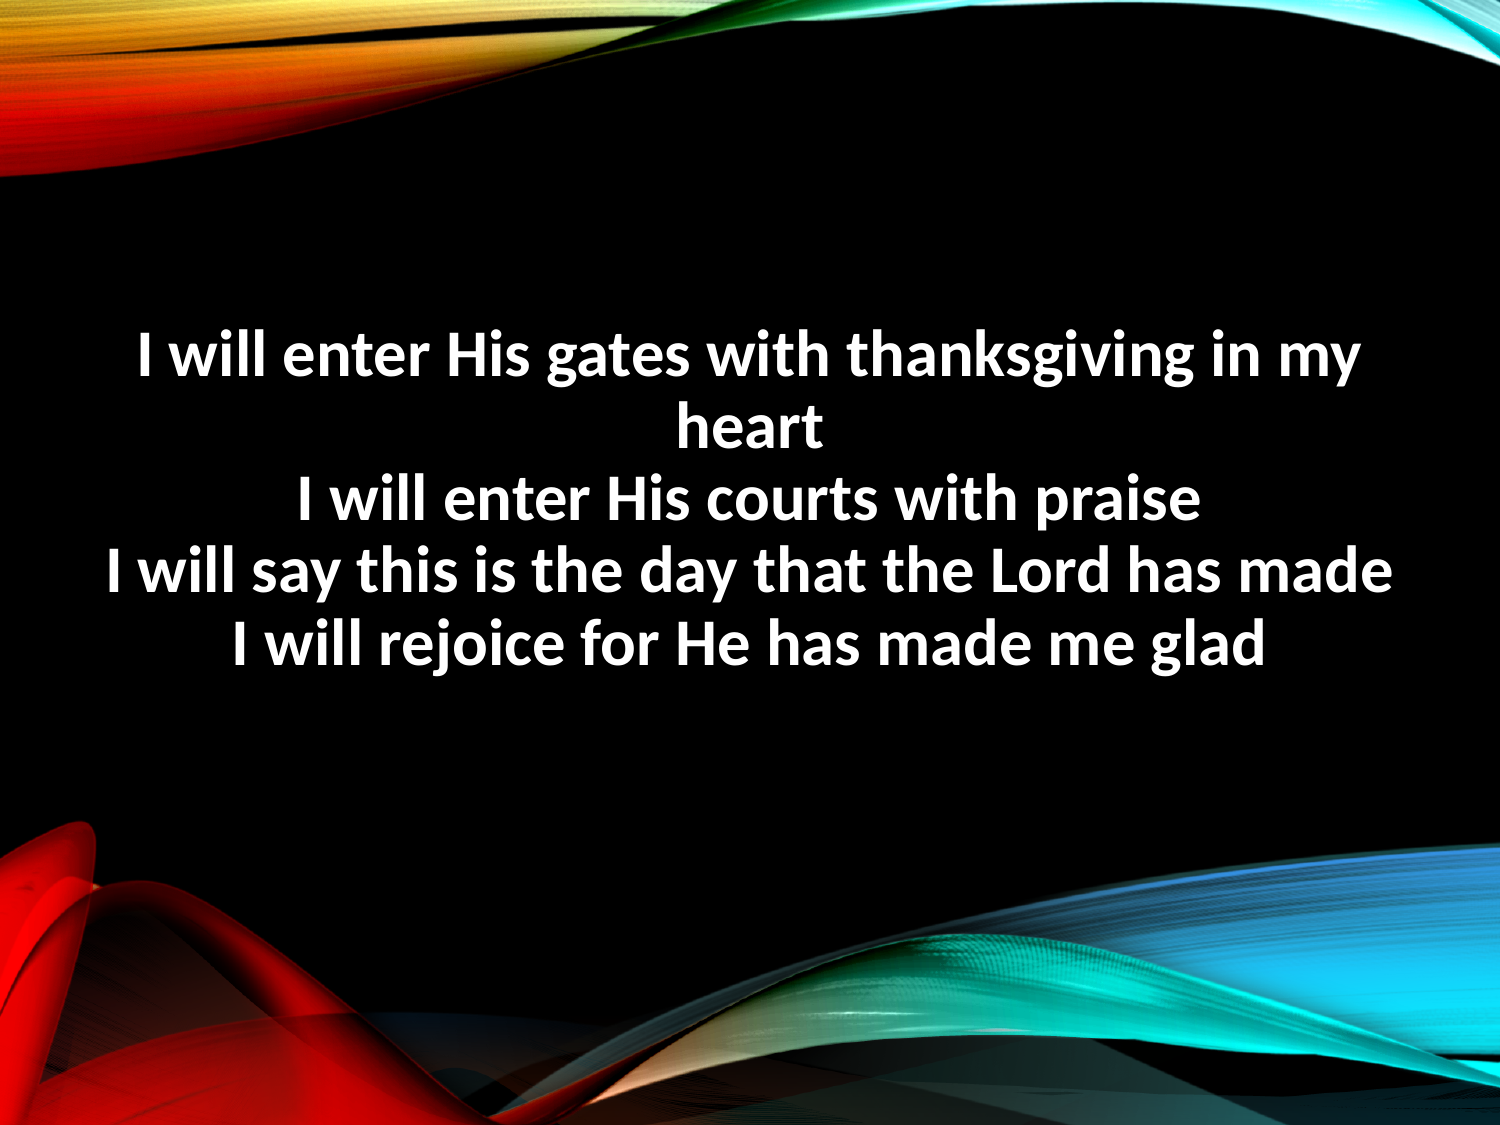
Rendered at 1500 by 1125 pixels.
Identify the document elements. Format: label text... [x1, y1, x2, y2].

picture [0, 0, 1500, 178]
subtitle I will enter His gates with thanksgiving in my heart I will enter His courts with praise I will say this is the day that the Lord has made I will rejoice for He has made me glad [50, 24, 1450, 1075]
picture [0, 819, 1500, 1125]
